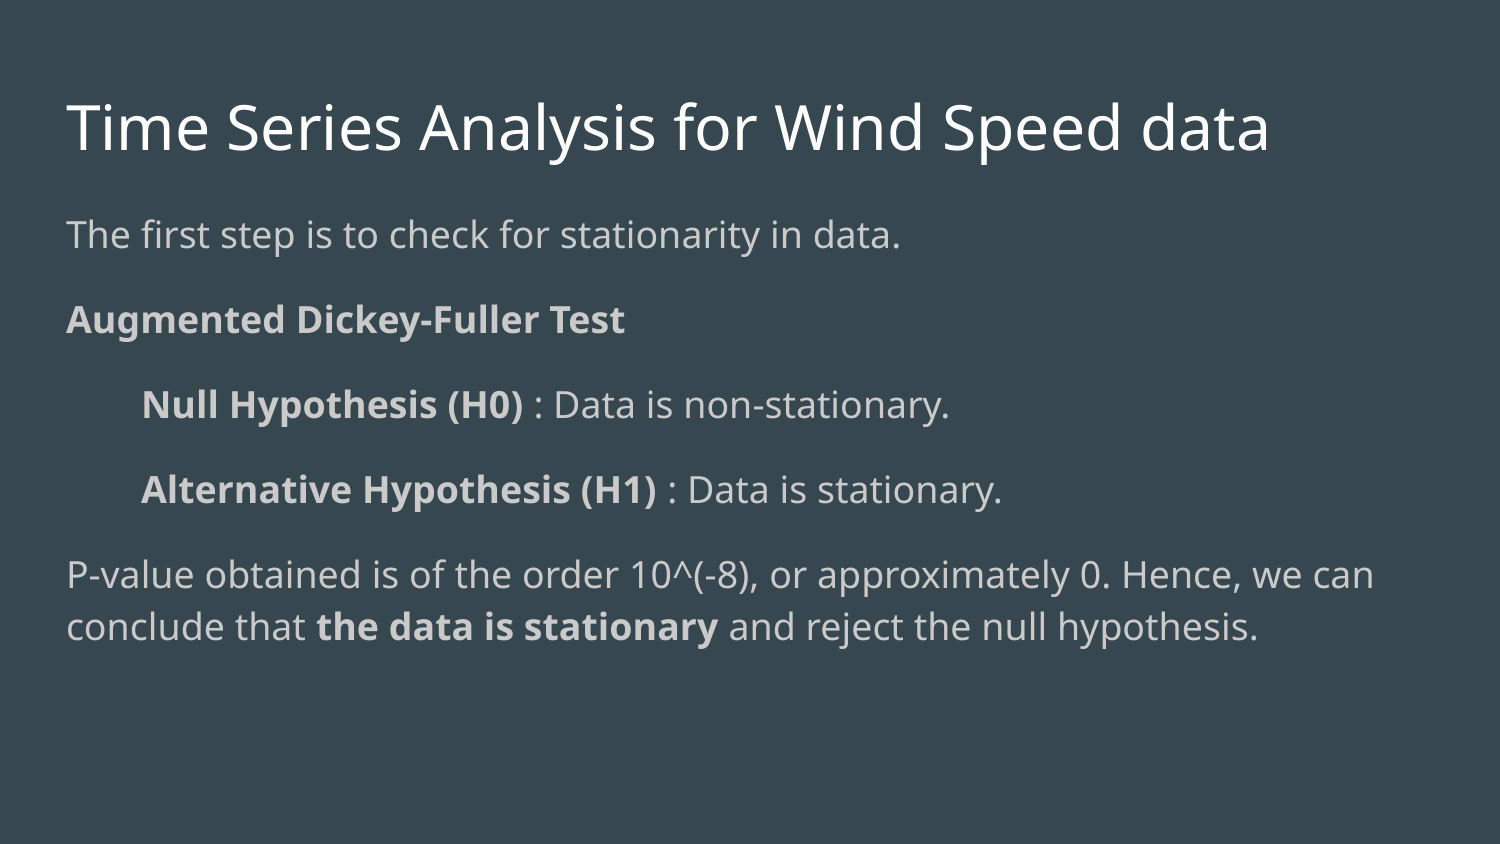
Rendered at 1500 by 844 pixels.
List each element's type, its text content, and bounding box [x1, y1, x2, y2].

list The first step is to check for stationarity in data. Augmented Dickey-Fuller Test Null Hypothesis (H0) : Data is non-stationary. Alternative Hypothesis (H1) : Data is stationary. P-value obtained is of the order 10^(-8), or approximately 0. Hence, we can conclude that the data is stationary and reject the null hypothesis. [51, 189, 1449, 750]
title Time Series Analysis for Wind Speed data [51, 72, 1449, 167]
